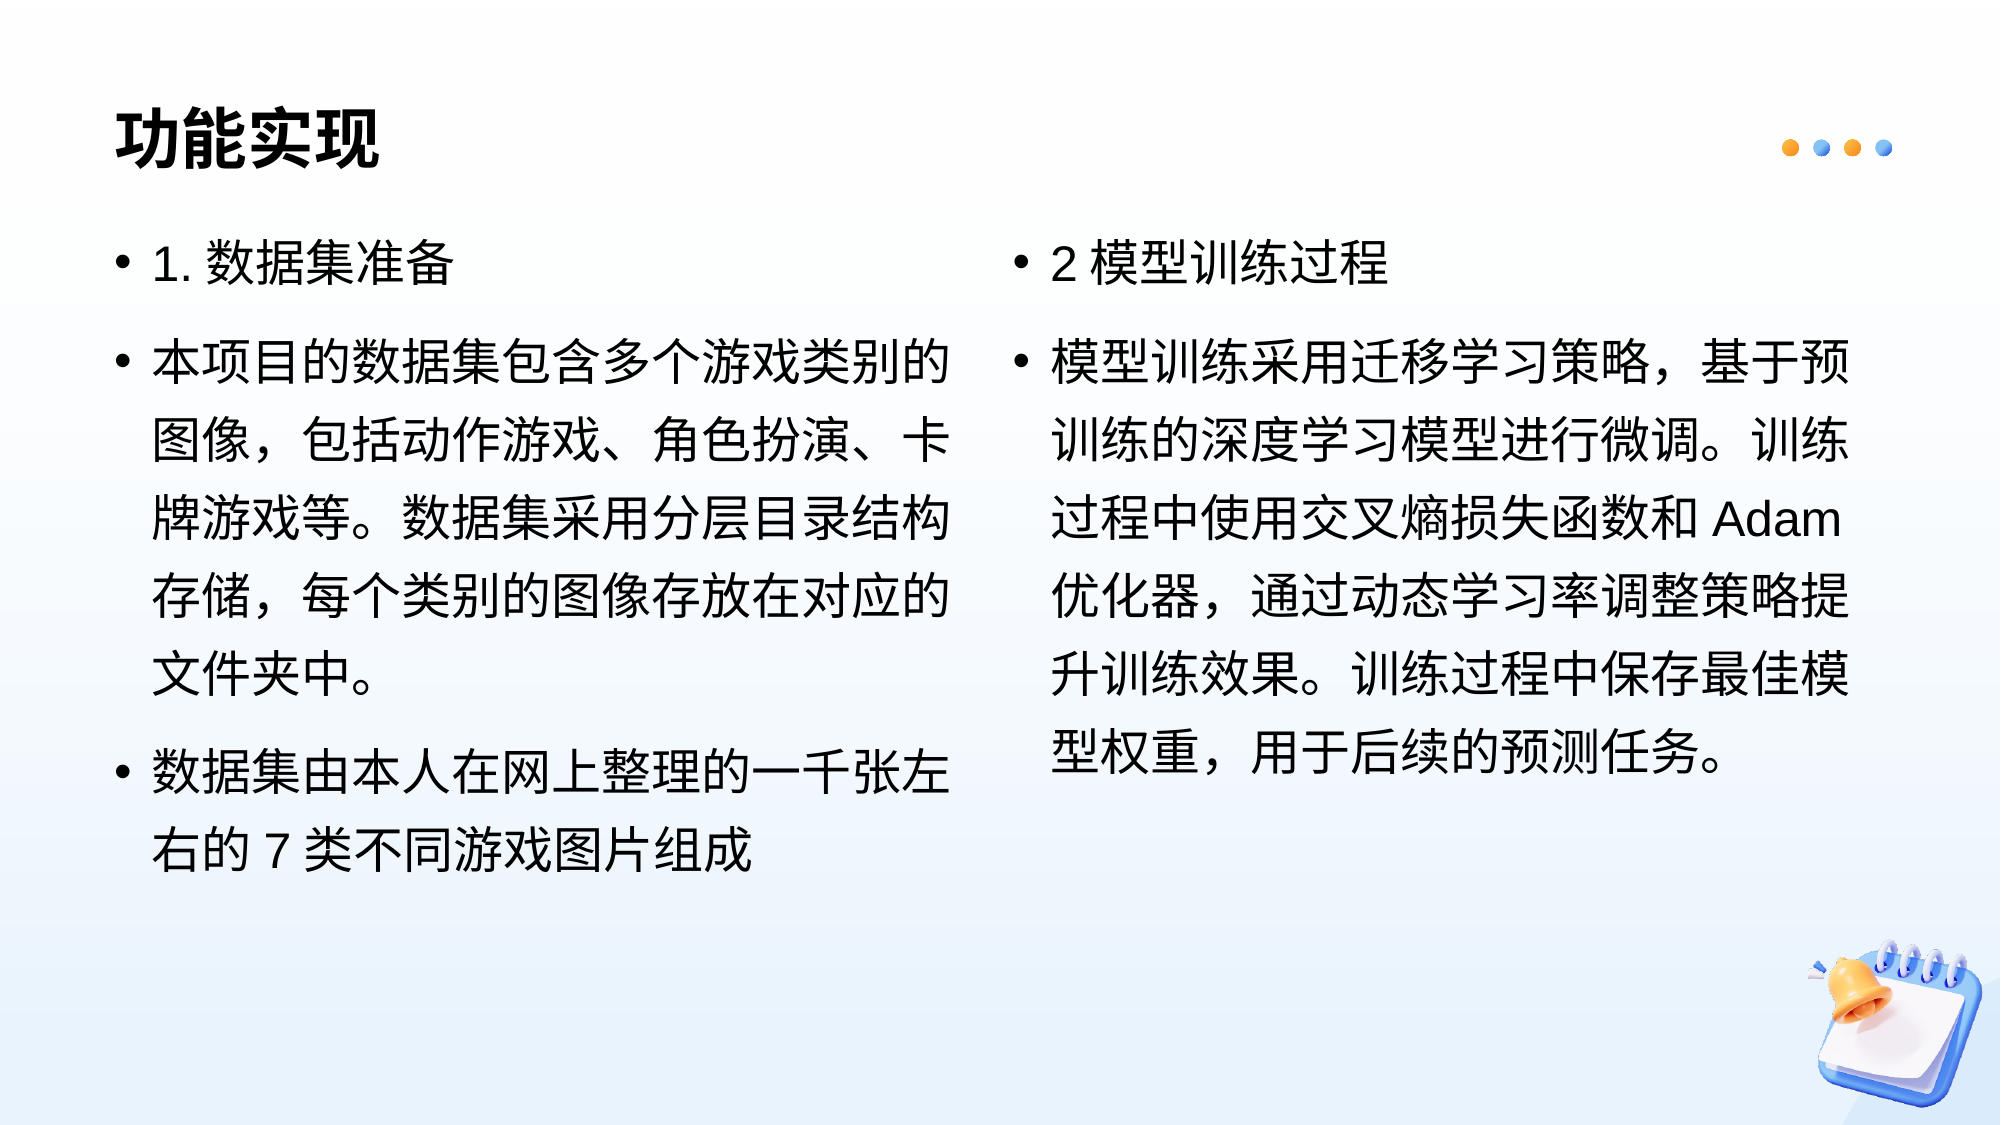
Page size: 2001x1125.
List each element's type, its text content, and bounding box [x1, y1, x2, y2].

picture [1798, 934, 1987, 1112]
list 2模型训练过程 模型训练采用迁移学习策略，基于预训练的深度学习模型进行微调。训练过程中使用交叉熵损失函数和Adam优化器，通过动态学习率调整策略提升训练效果。训练过程中保存最佳模型权重，用于后续的预测任务。 [1012, 213, 1886, 1014]
list 1.数据集准备 本项目的数据集包含多个游戏类别的图像，包括动作游戏、角色扮演、卡牌游戏等。数据集采用分层目录结构存储，每个类别的图像存放在对应的文件夹中。 数据集由本人在网上整理的一千张左右的7类不同游戏图片组成 [114, 213, 988, 1014]
title 功能实现 [114, 59, 1886, 178]
